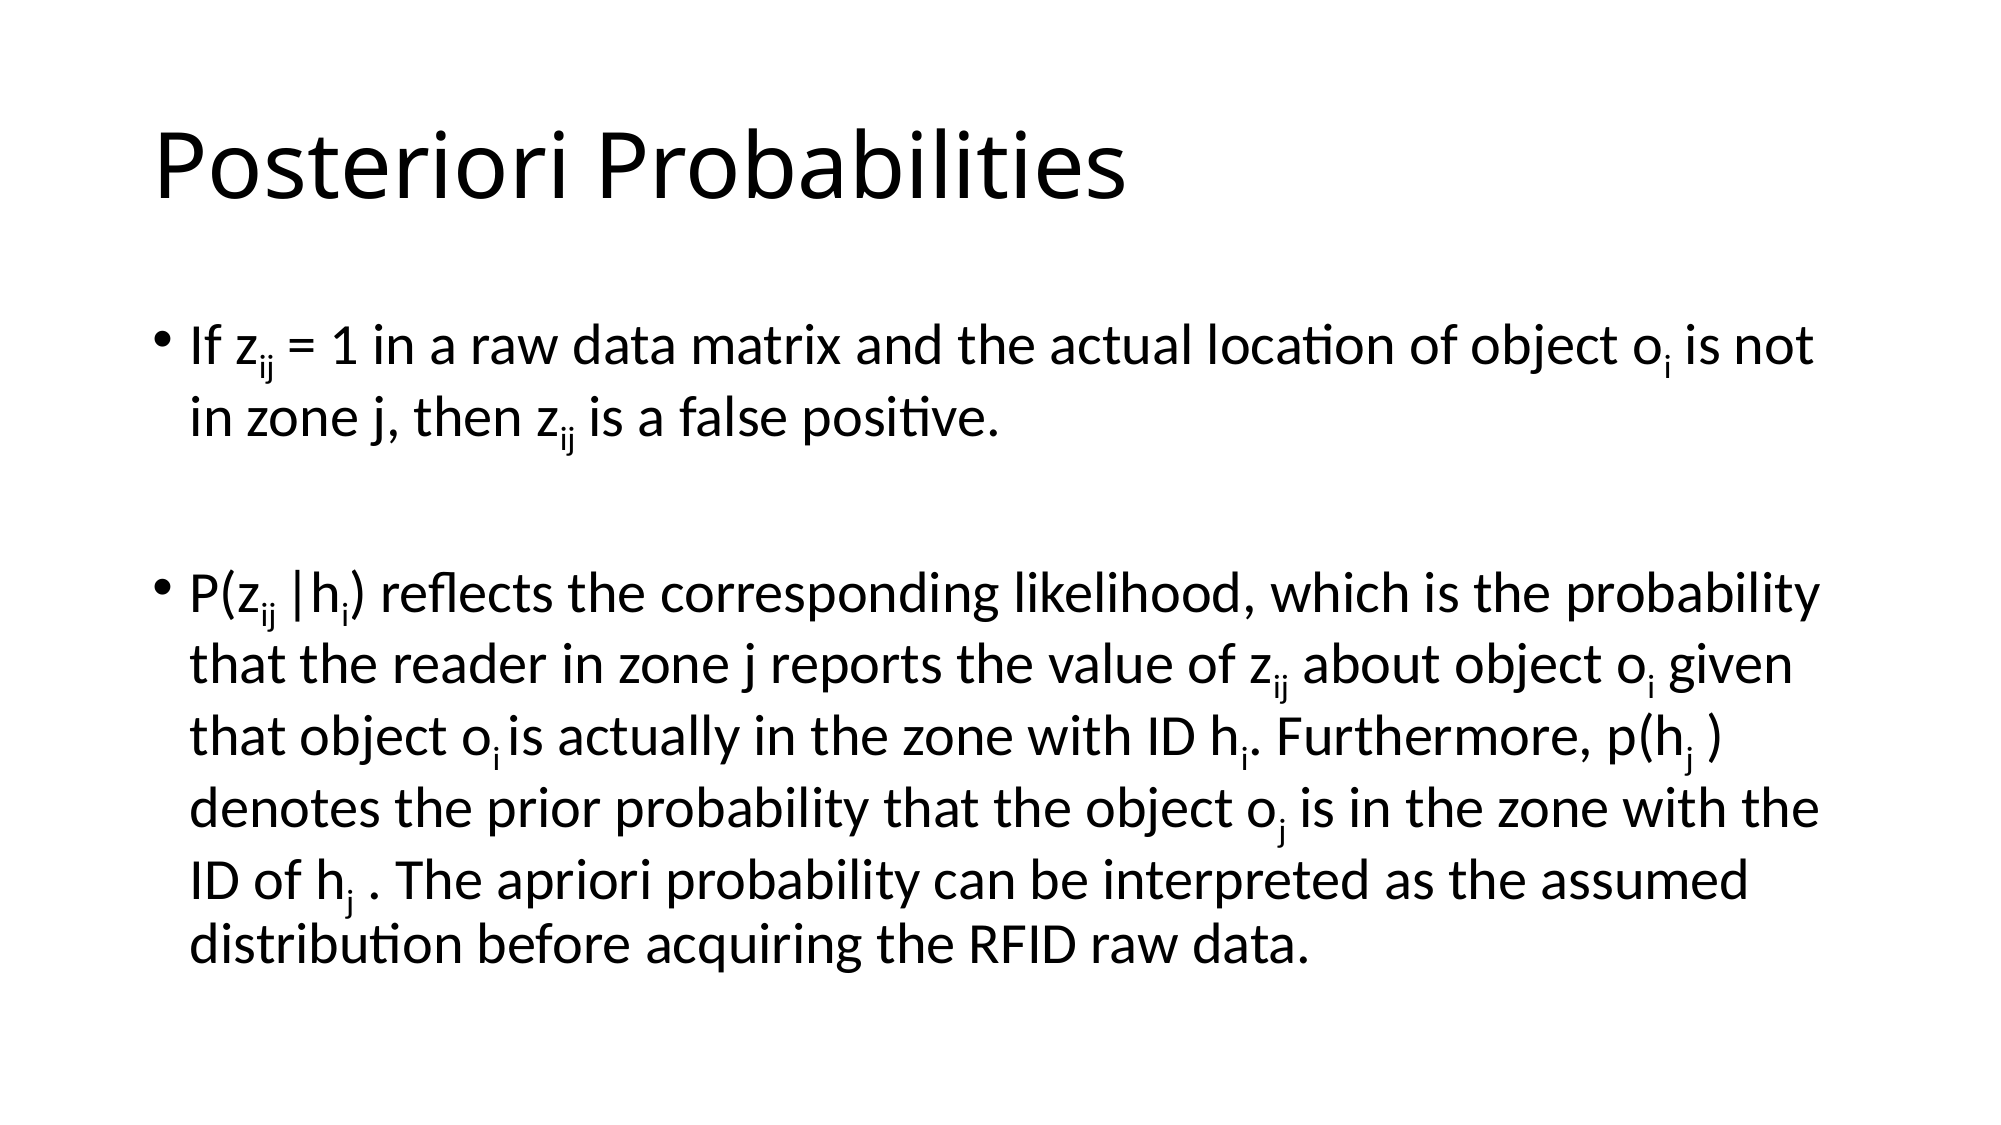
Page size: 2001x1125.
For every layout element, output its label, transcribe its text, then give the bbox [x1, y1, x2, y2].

list If zij = 1 in a raw data matrix and the actual location of object oi is not in zone j, then zij is a false positive. P(zij |hi) reflects the corresponding likelihood, which is the probability that the reader in zone j reports the value of zij about object oi given that object oi is actually in the zone with ID hi. Furthermore, p(hj ) denotes the prior probability that the object oj is in the zone with the ID of hj . The apriori probability can be interpreted as the assumed distribution before acquiring the RFID raw data. [137, 299, 1863, 1014]
title Posteriori Probabilities [137, 59, 1863, 278]
